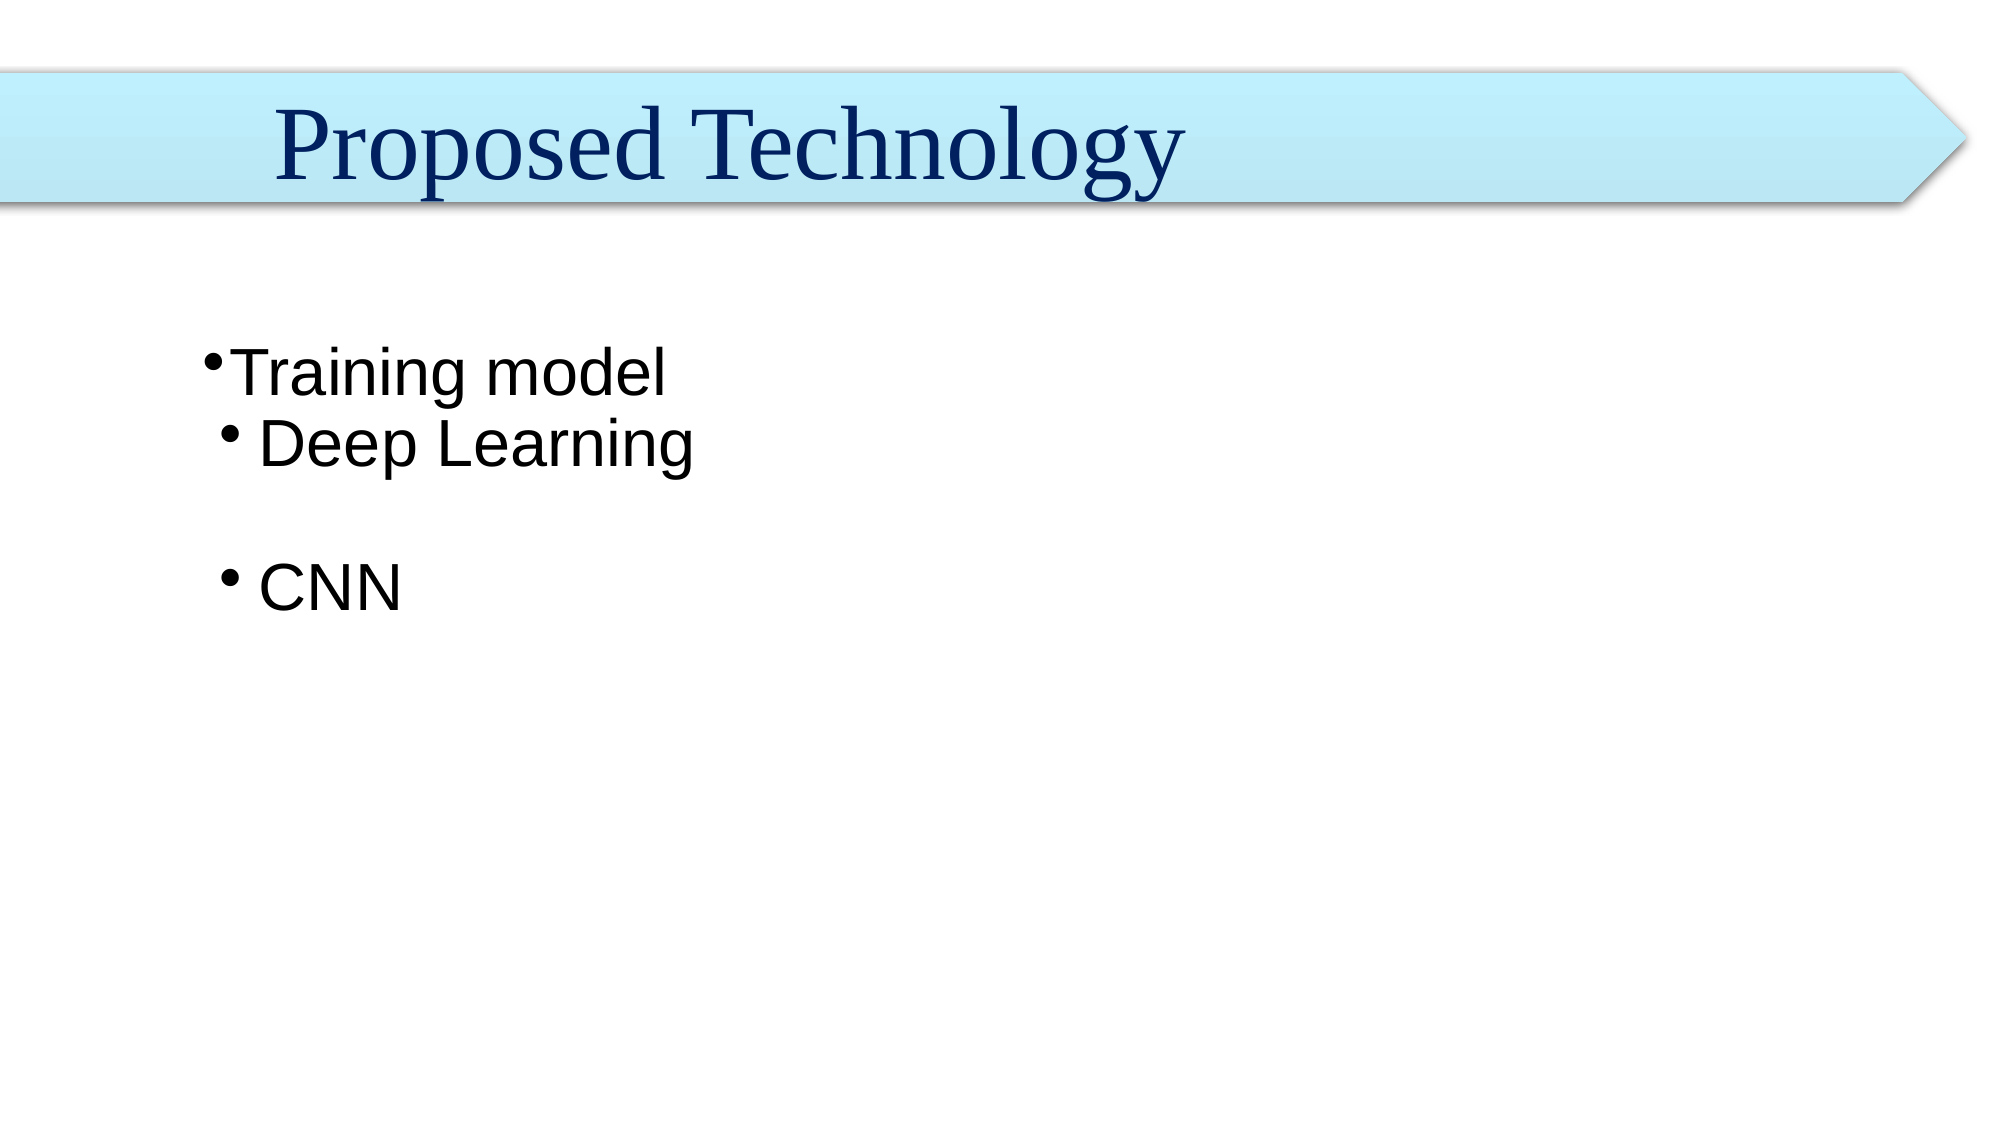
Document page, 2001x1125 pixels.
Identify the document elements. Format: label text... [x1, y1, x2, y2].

list Training model Deep Learning CNN [187, 329, 1312, 741]
text_box Proposed Technology [0, 73, 1967, 202]
